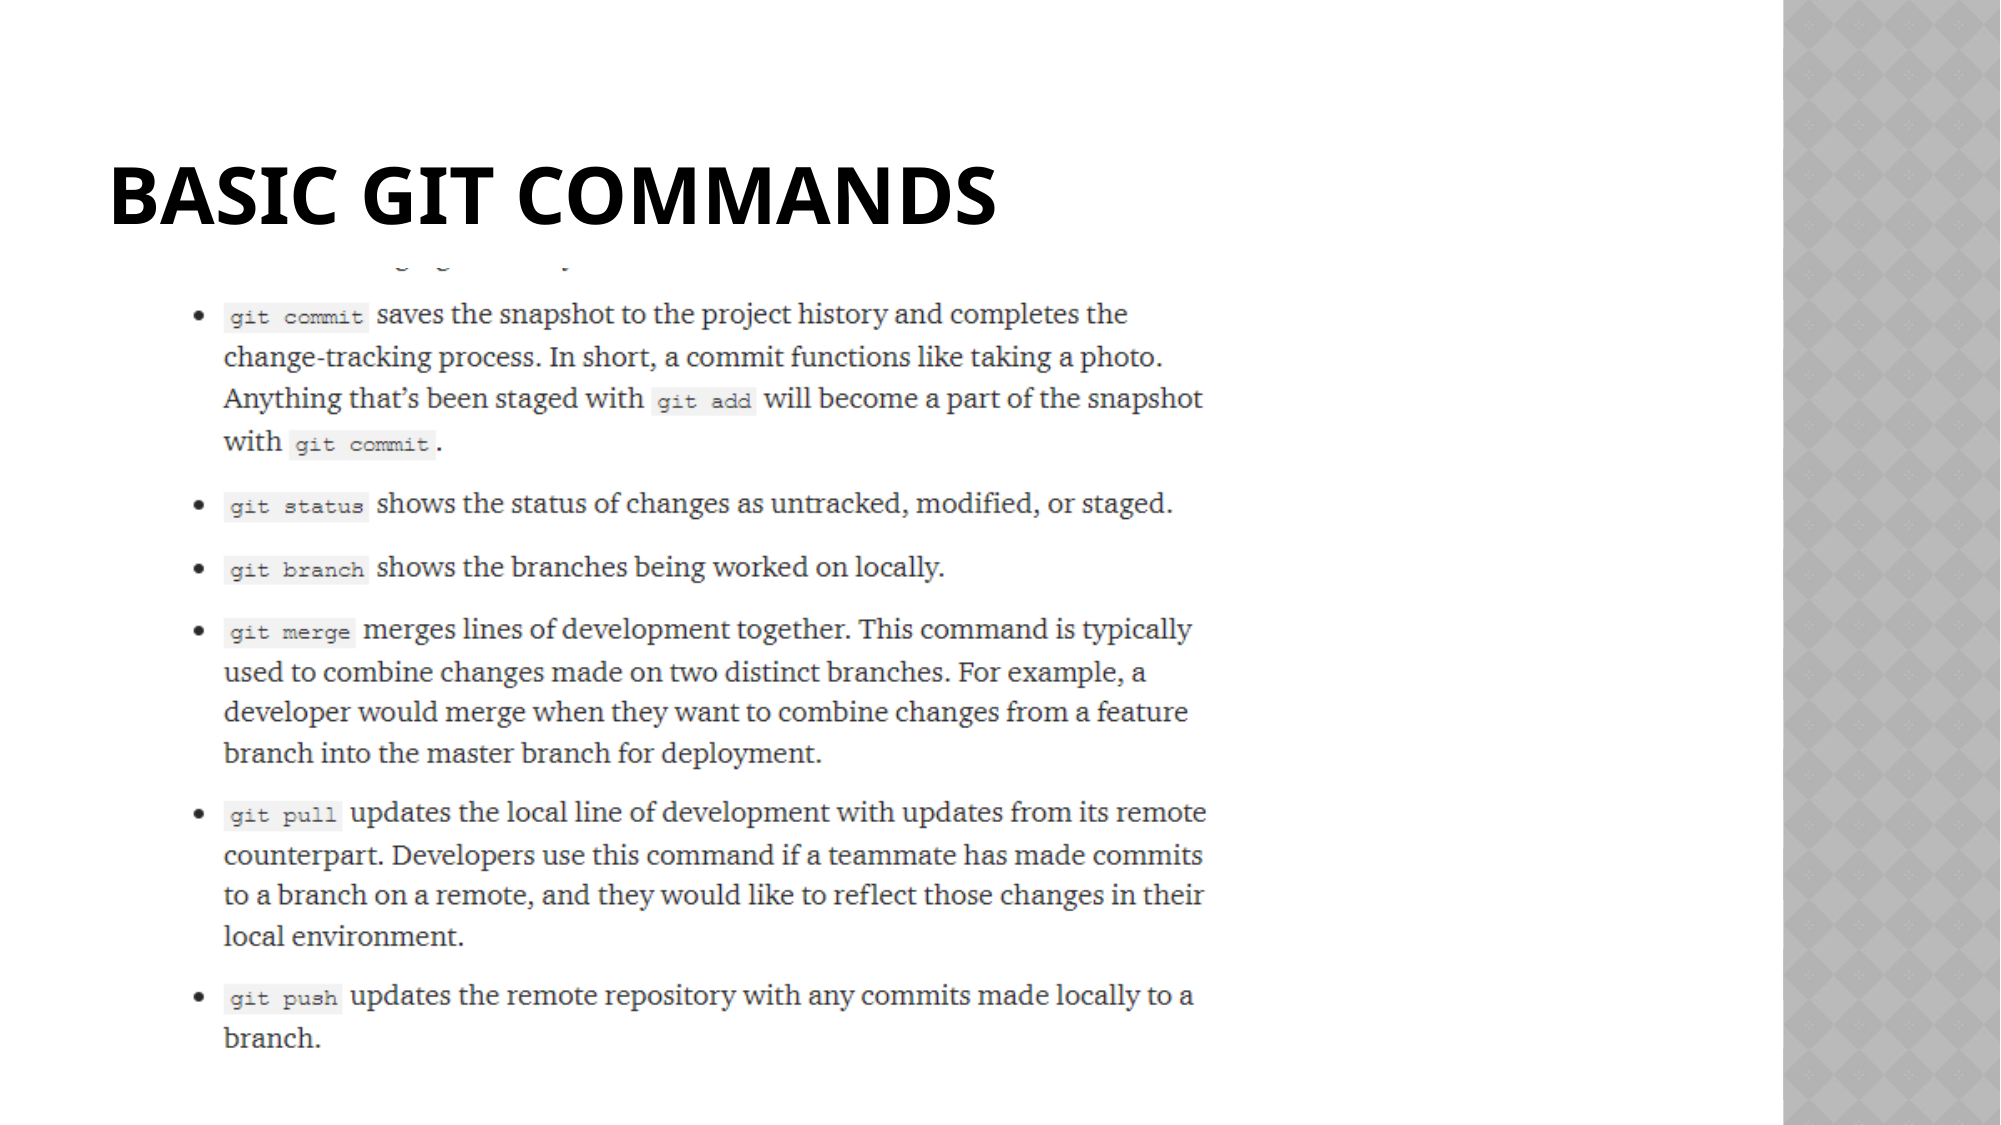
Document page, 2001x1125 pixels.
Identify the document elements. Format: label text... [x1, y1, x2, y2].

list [124, 268, 1296, 1091]
title Basic Git commands [99, 52, 1684, 240]
